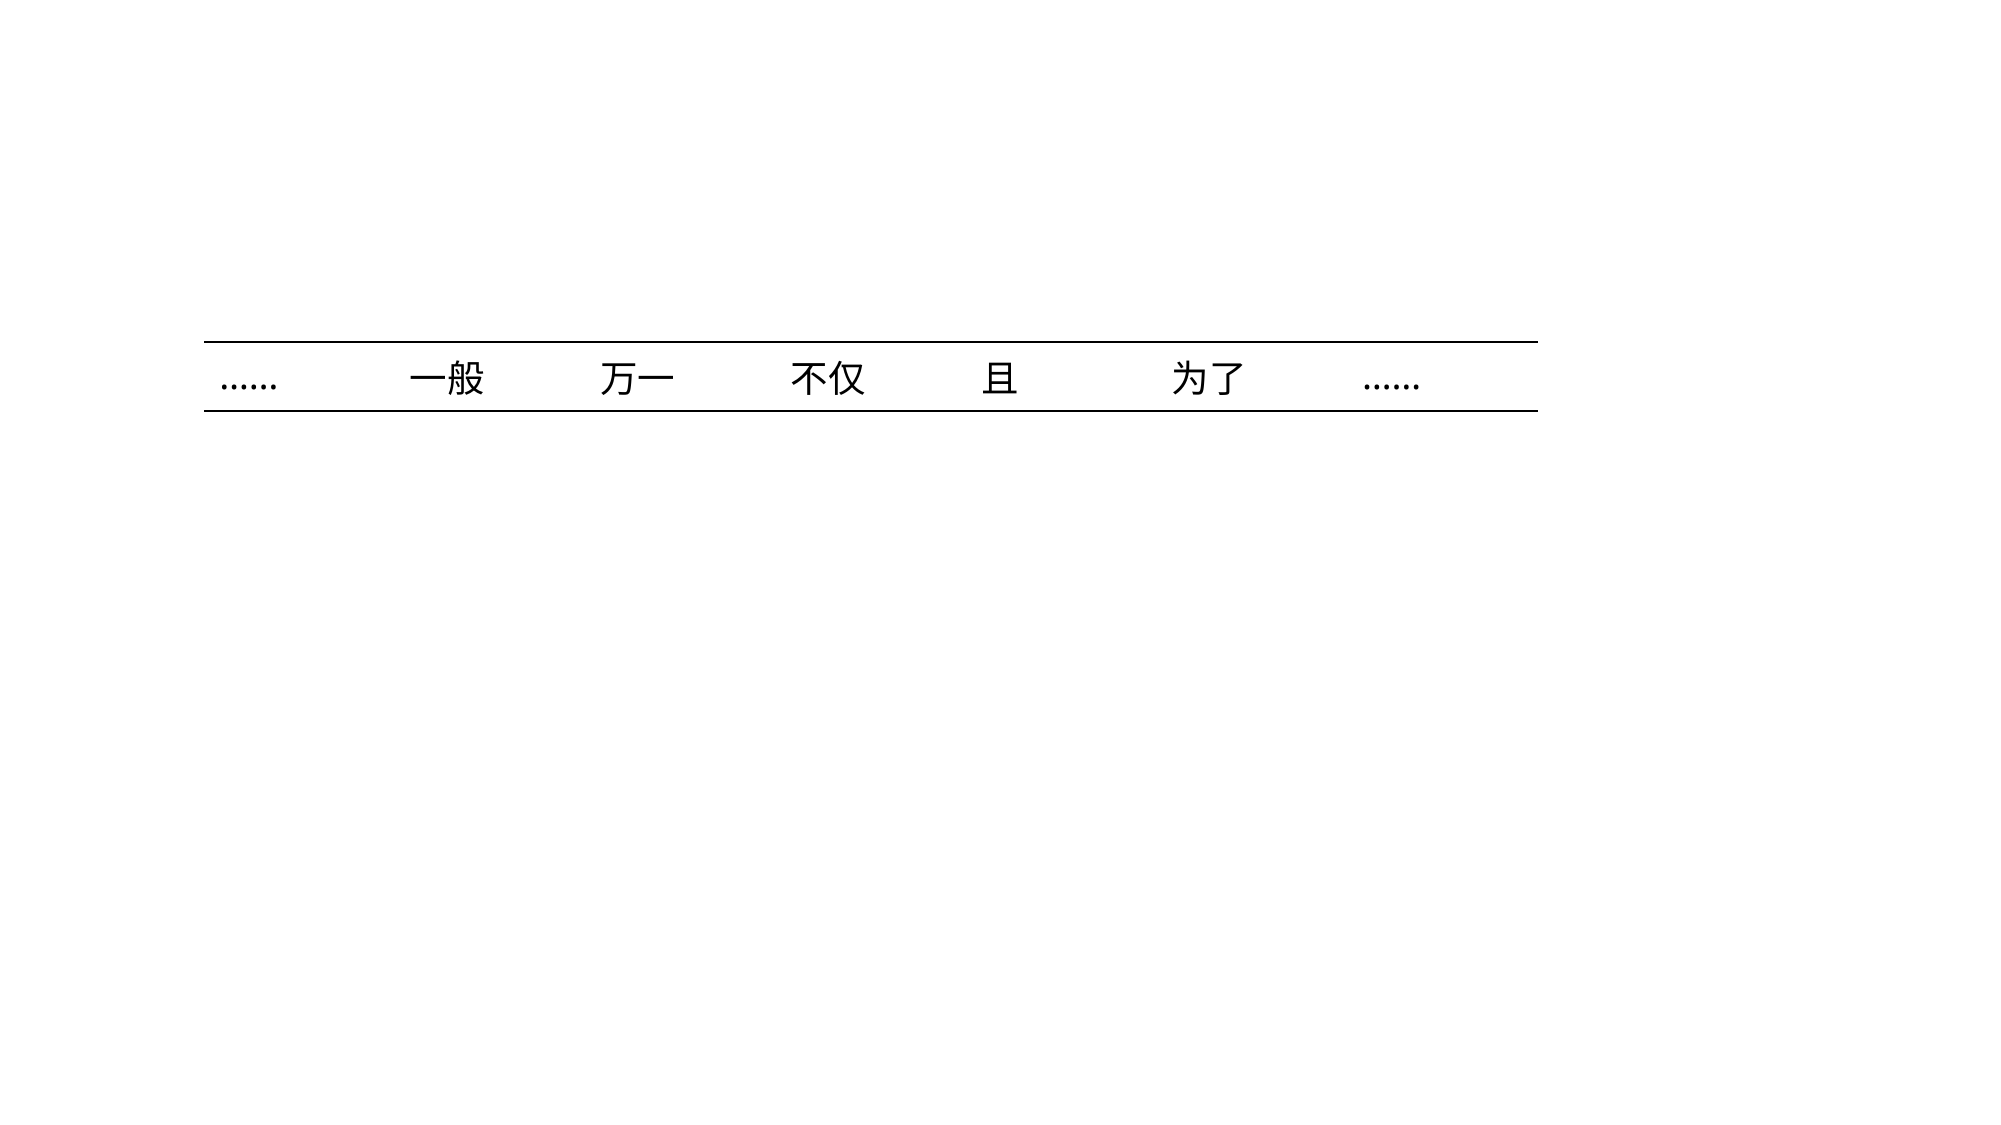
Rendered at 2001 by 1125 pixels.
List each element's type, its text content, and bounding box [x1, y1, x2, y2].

table_header 为了 [1157, 343, 1347, 410]
table_header 一般 [395, 343, 585, 410]
table_header 不仅 [776, 343, 966, 410]
table_header …… [204, 343, 395, 410]
table_header 且 [966, 343, 1157, 410]
table_header 万一 [585, 343, 776, 410]
table_header …… [1347, 343, 1538, 410]
